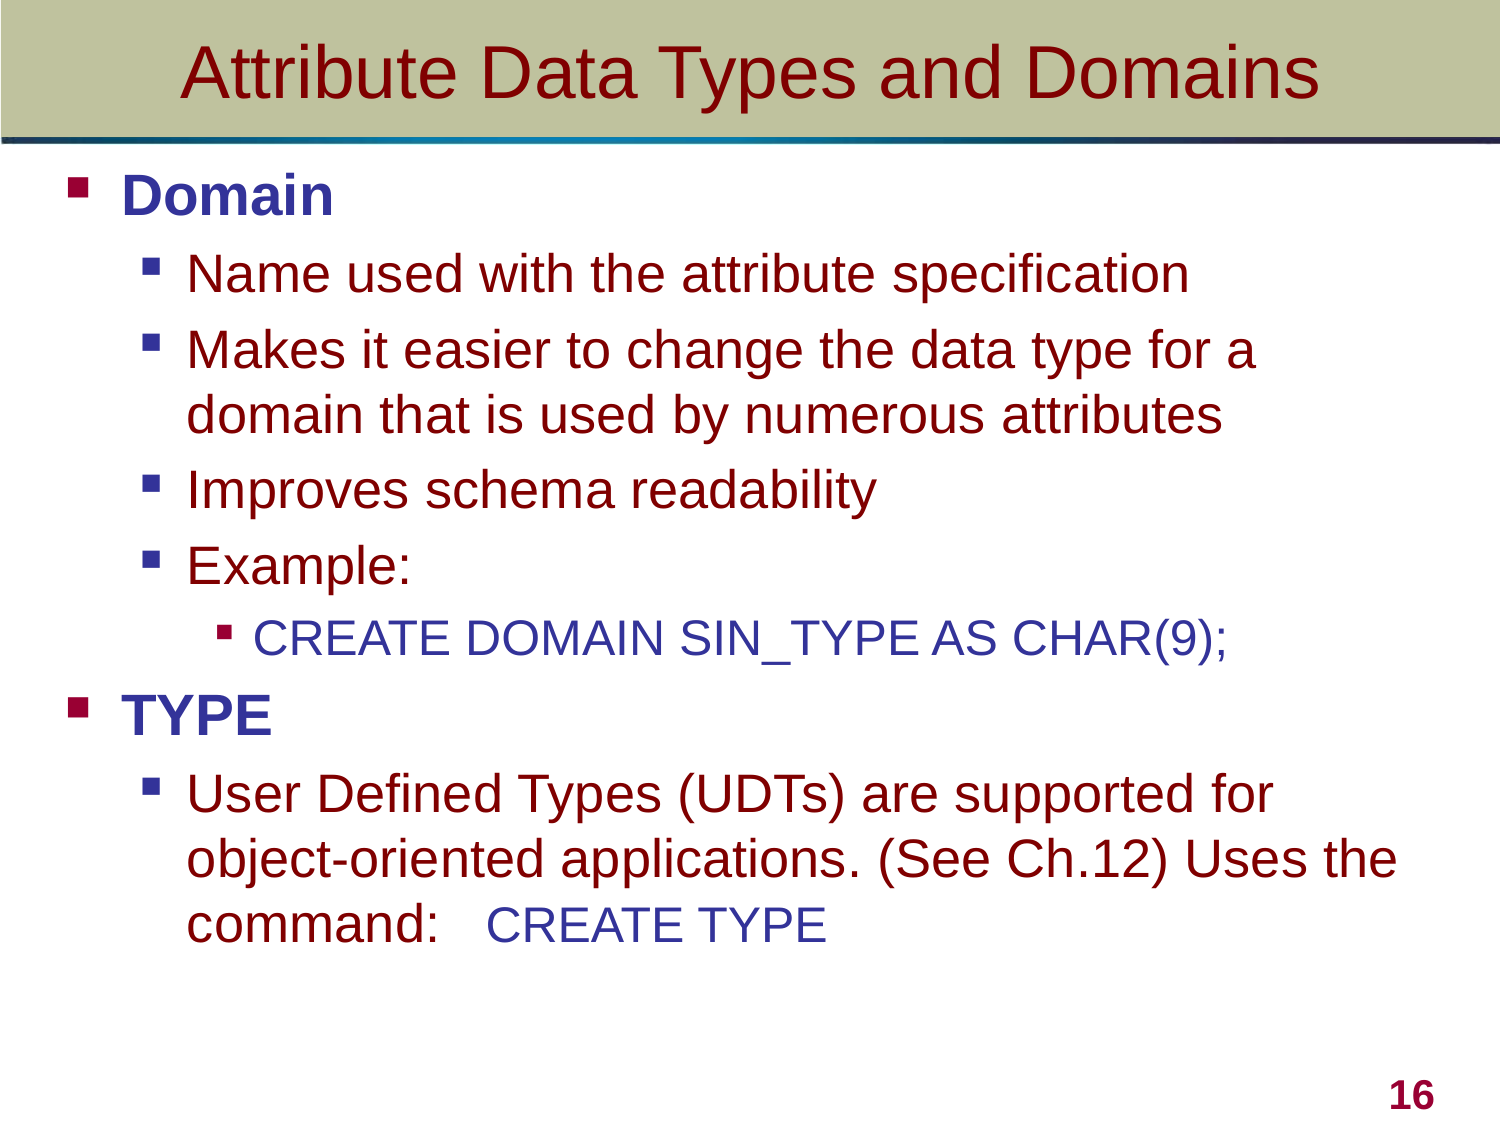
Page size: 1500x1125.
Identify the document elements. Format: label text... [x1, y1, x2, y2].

list Domain Name used with the attribute specification Makes it easier to change the data type for a domain that is used by numerous attributes Improves schema readability Example: CREATE DOMAIN SIN_TYPE AS CHAR(9); TYPE User Defined Types (UDTs) are supported for object-oriented applications. (See Ch.12) Uses the command: CREATE TYPE [50, 149, 1450, 988]
picture [0, 138, 1500, 145]
title Attribute Data Types and Domains [0, 0, 1500, 138]
slide_number 16 [1137, 1049, 1451, 1125]
